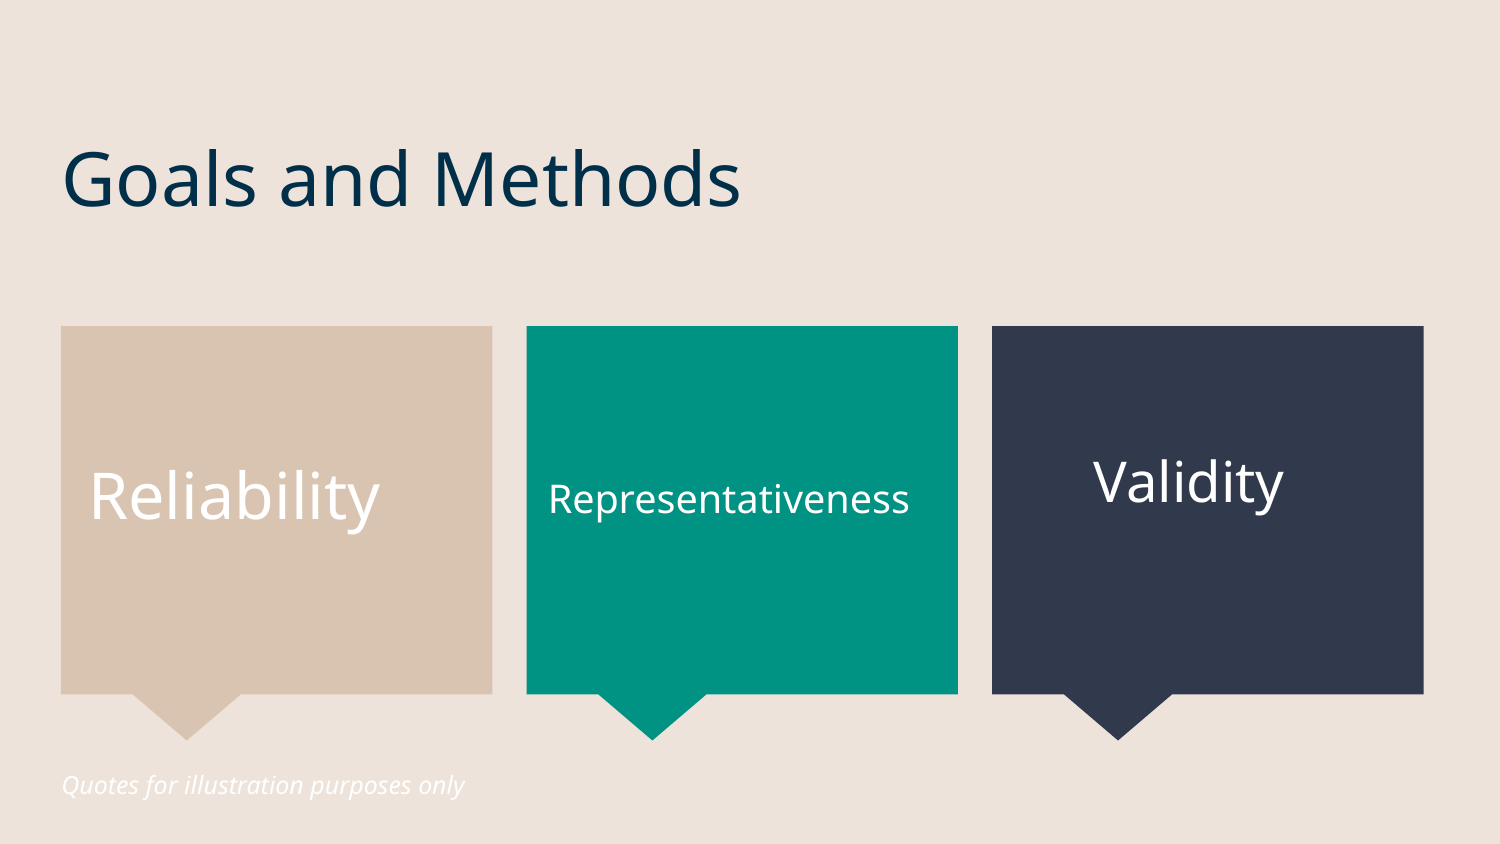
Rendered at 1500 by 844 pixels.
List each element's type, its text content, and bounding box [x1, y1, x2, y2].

title Representativeness [532, 303, 940, 653]
text_box Quotes for illustration purposes only [46, 763, 1071, 806]
text_box [60, 326, 493, 741]
title Validity [1004, 338, 1412, 668]
title Goals and Methods [46, 116, 1461, 285]
title Reliability [73, 338, 481, 668]
text_box [526, 326, 958, 741]
text_box [992, 326, 1424, 741]
